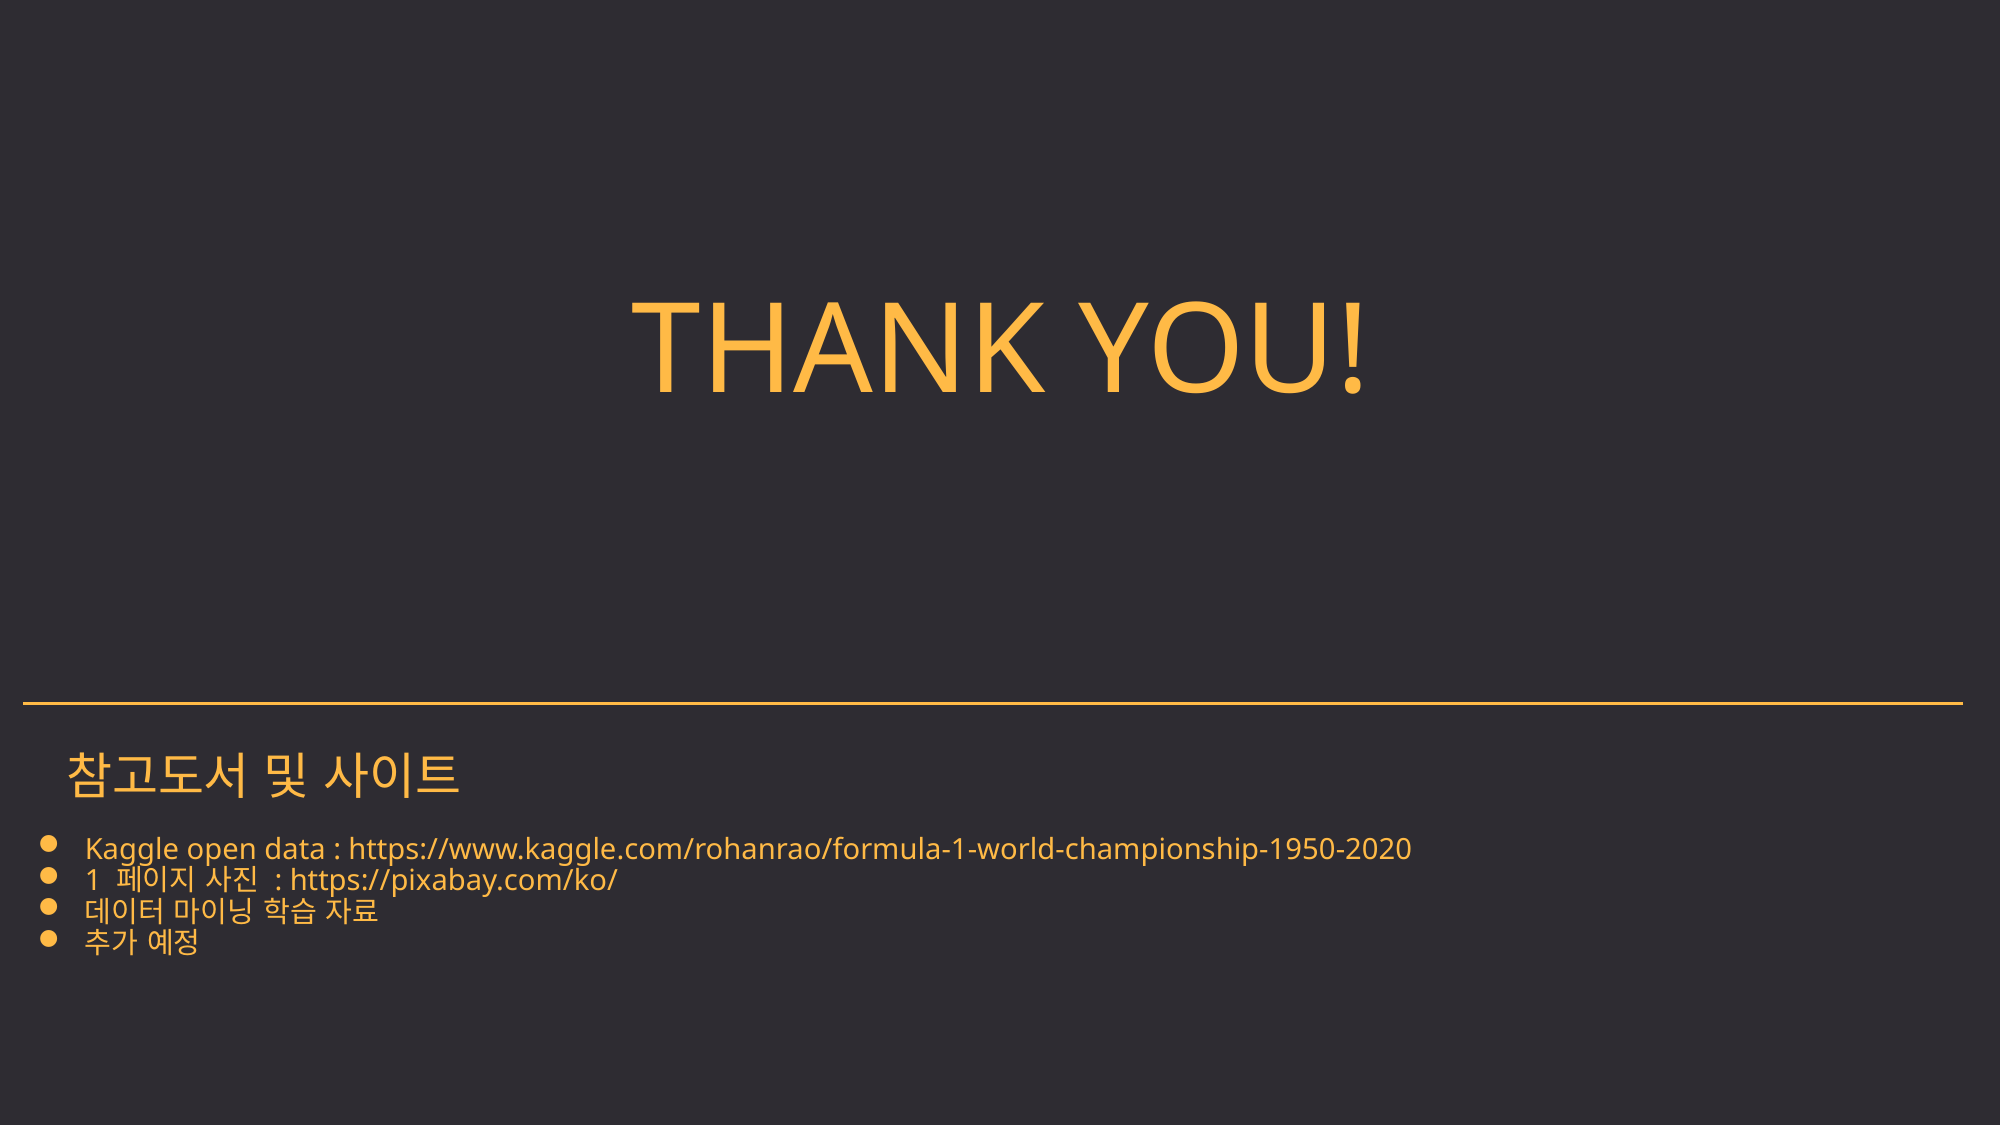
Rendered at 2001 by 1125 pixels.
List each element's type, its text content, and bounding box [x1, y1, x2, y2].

text_box [0, 704, 2000, 1125]
text_box 참고도서 및 사이트 [50, 744, 536, 820]
title THANK YOU! [0, 0, 2000, 704]
text_box Kaggle open data : https://www.kaggle.com/rohanrao/formula-1-world-championship-1950-2020 1 페이지 사진 : https://pixabay.com/ko/ 데이터 마이닝 학습 자료 추가 예정 [22, 826, 1872, 1039]
